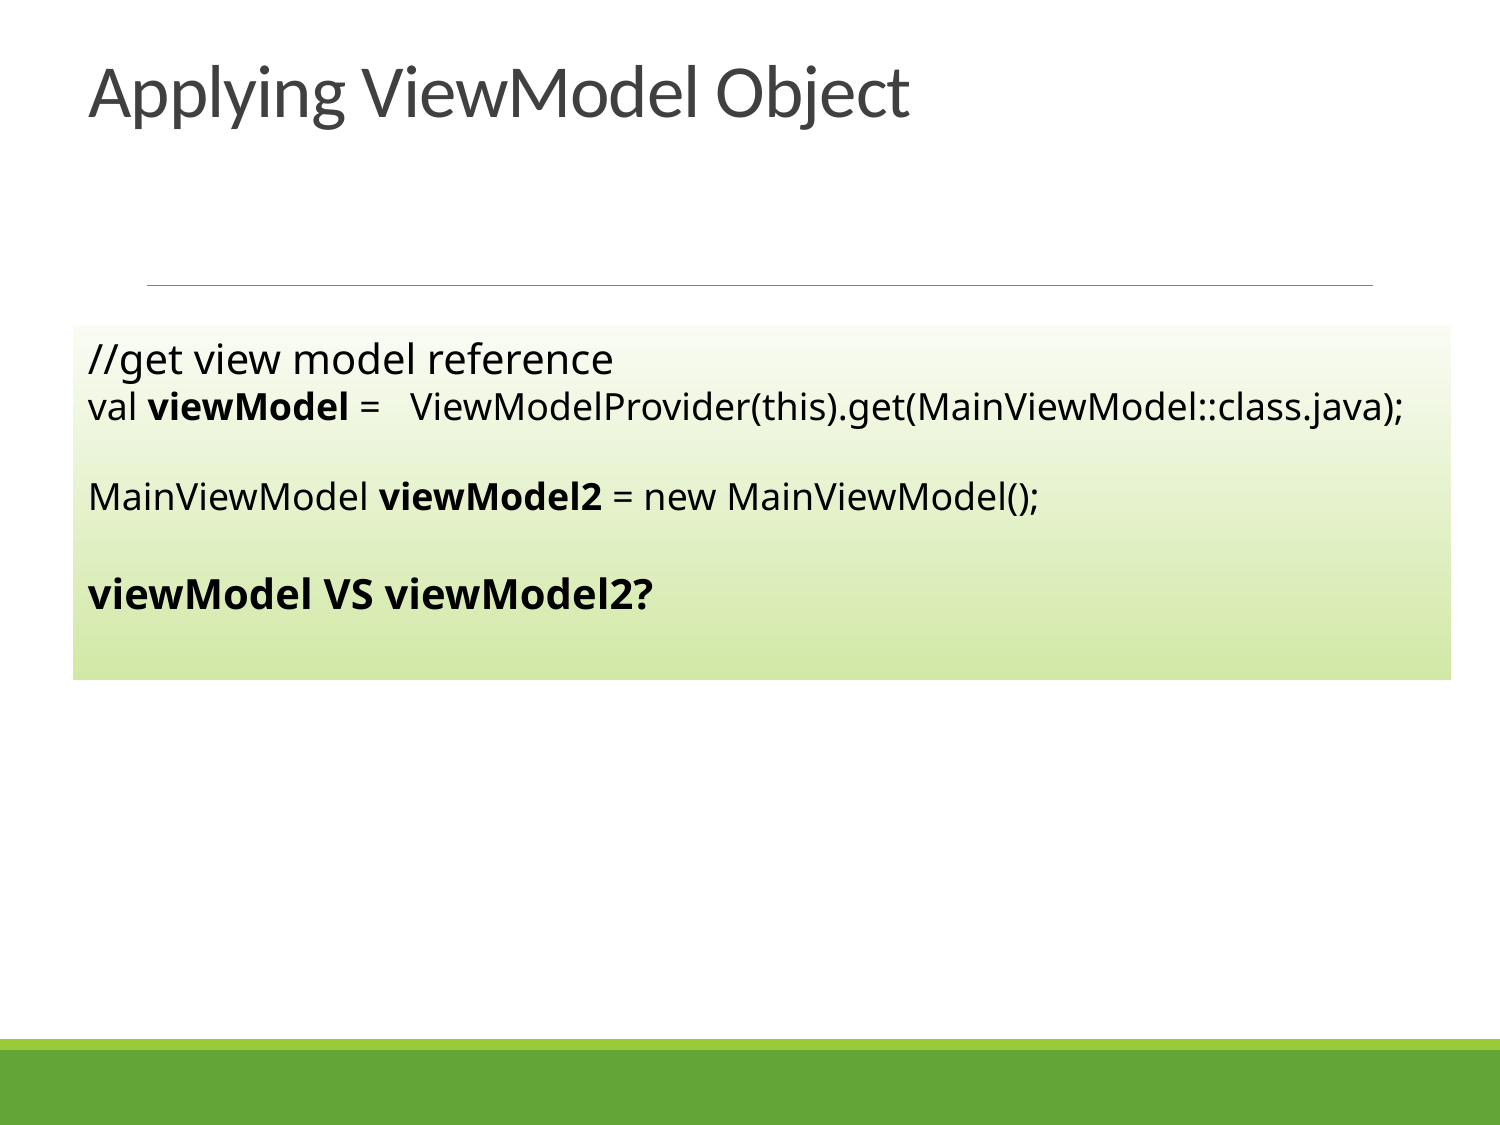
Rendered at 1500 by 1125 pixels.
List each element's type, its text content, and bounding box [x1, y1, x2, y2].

title Applying ViewModel Object [73, 49, 1427, 141]
text_box //get view model reference val viewModel = ViewModelProvider(this).get(MainViewModel::class.java); MainViewModel viewModel2 = new MainViewModel(); viewModel VS viewModel2? [73, 325, 1451, 680]
